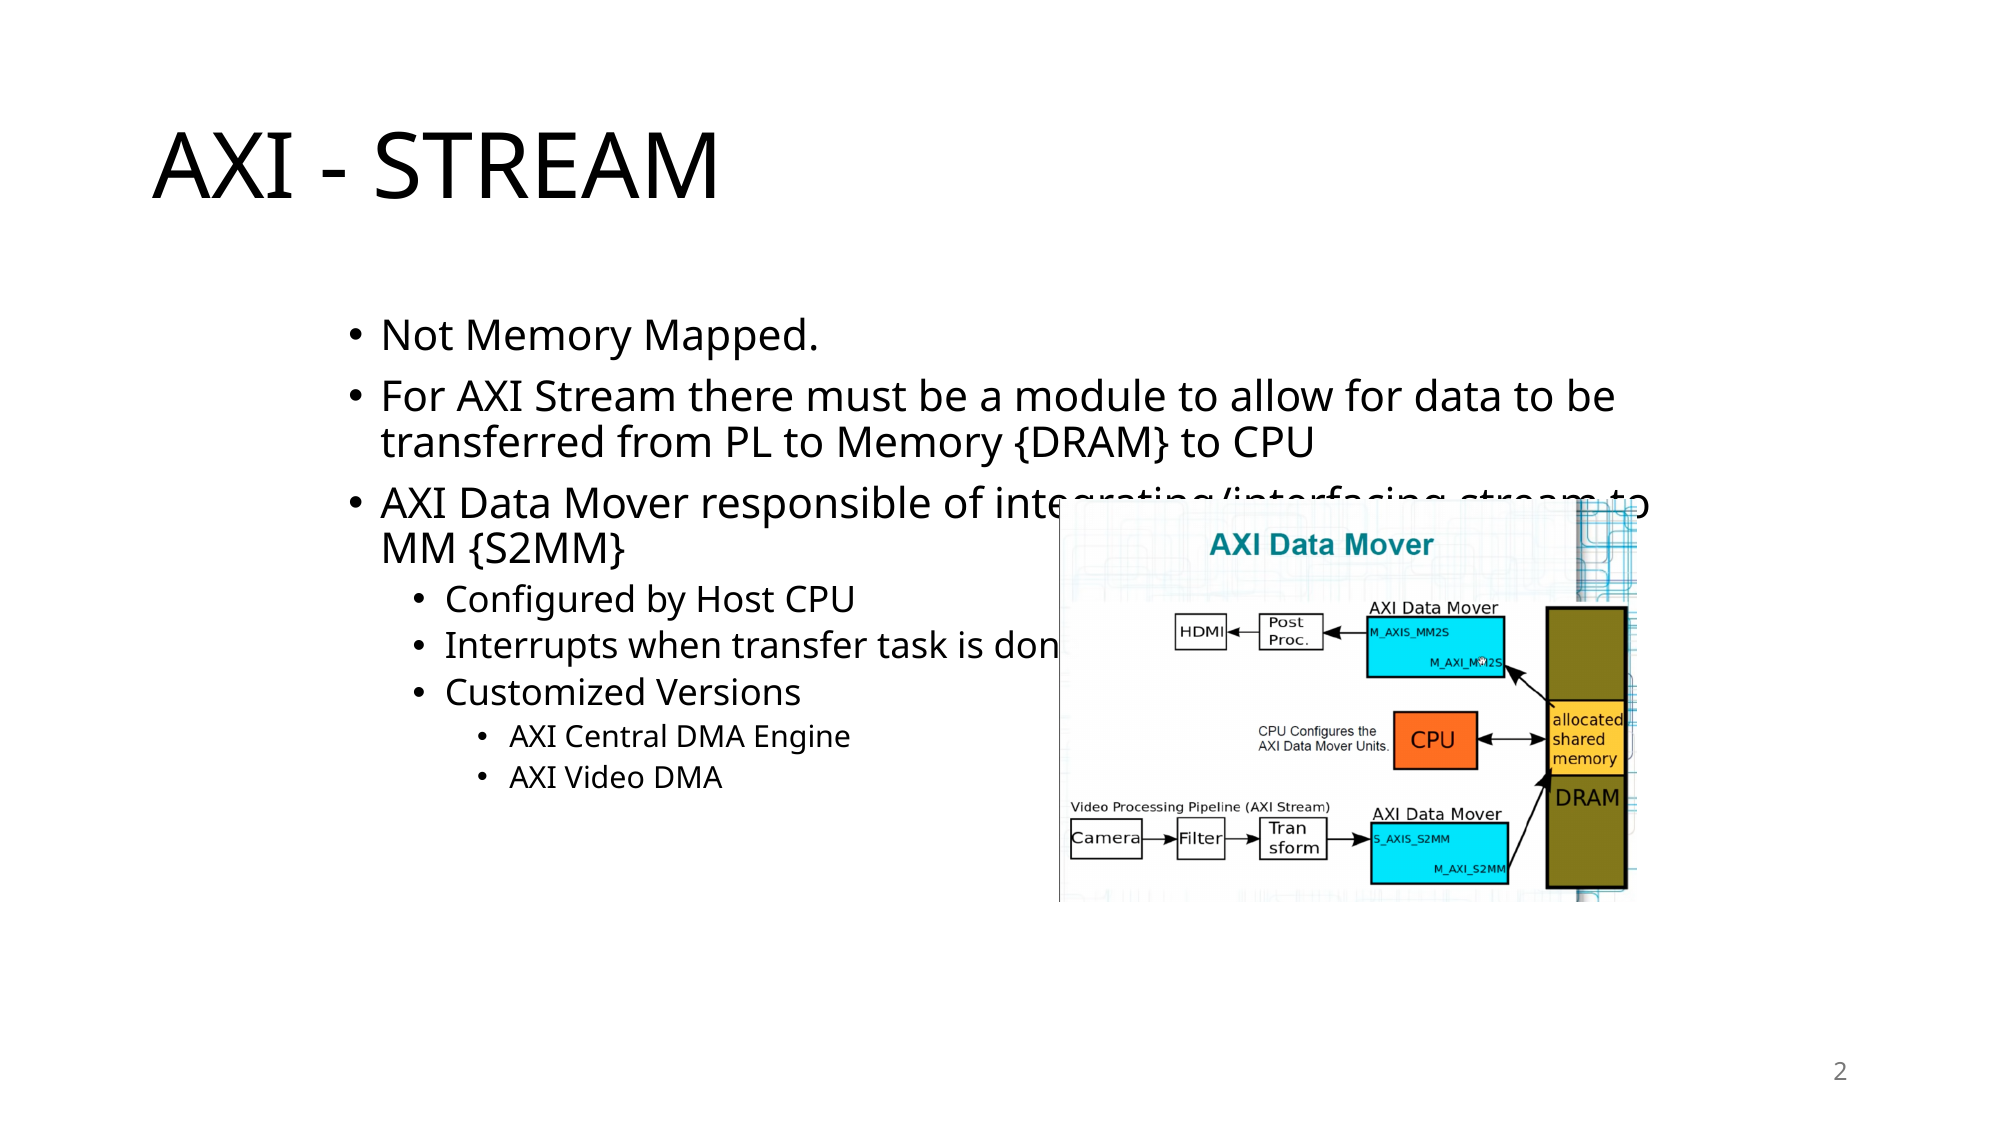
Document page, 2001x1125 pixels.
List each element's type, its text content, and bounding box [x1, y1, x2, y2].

picture [1058, 498, 1637, 903]
slide_number 2 [1412, 1042, 1863, 1103]
title AXI - STREAM [137, 59, 1863, 278]
list Not Memory Mapped. For AXI Stream there must be a module to allow for data to be transferred from PL to Memory {DRAM} to CPU AXI Data Mover responsible of integrating/interfacing stream to MM {S2MM} Configured by Host CPU Interrupts when transfer task is done Customized Versions AXI Central DMA Engine AXI Video DMA [333, 306, 1667, 807]
